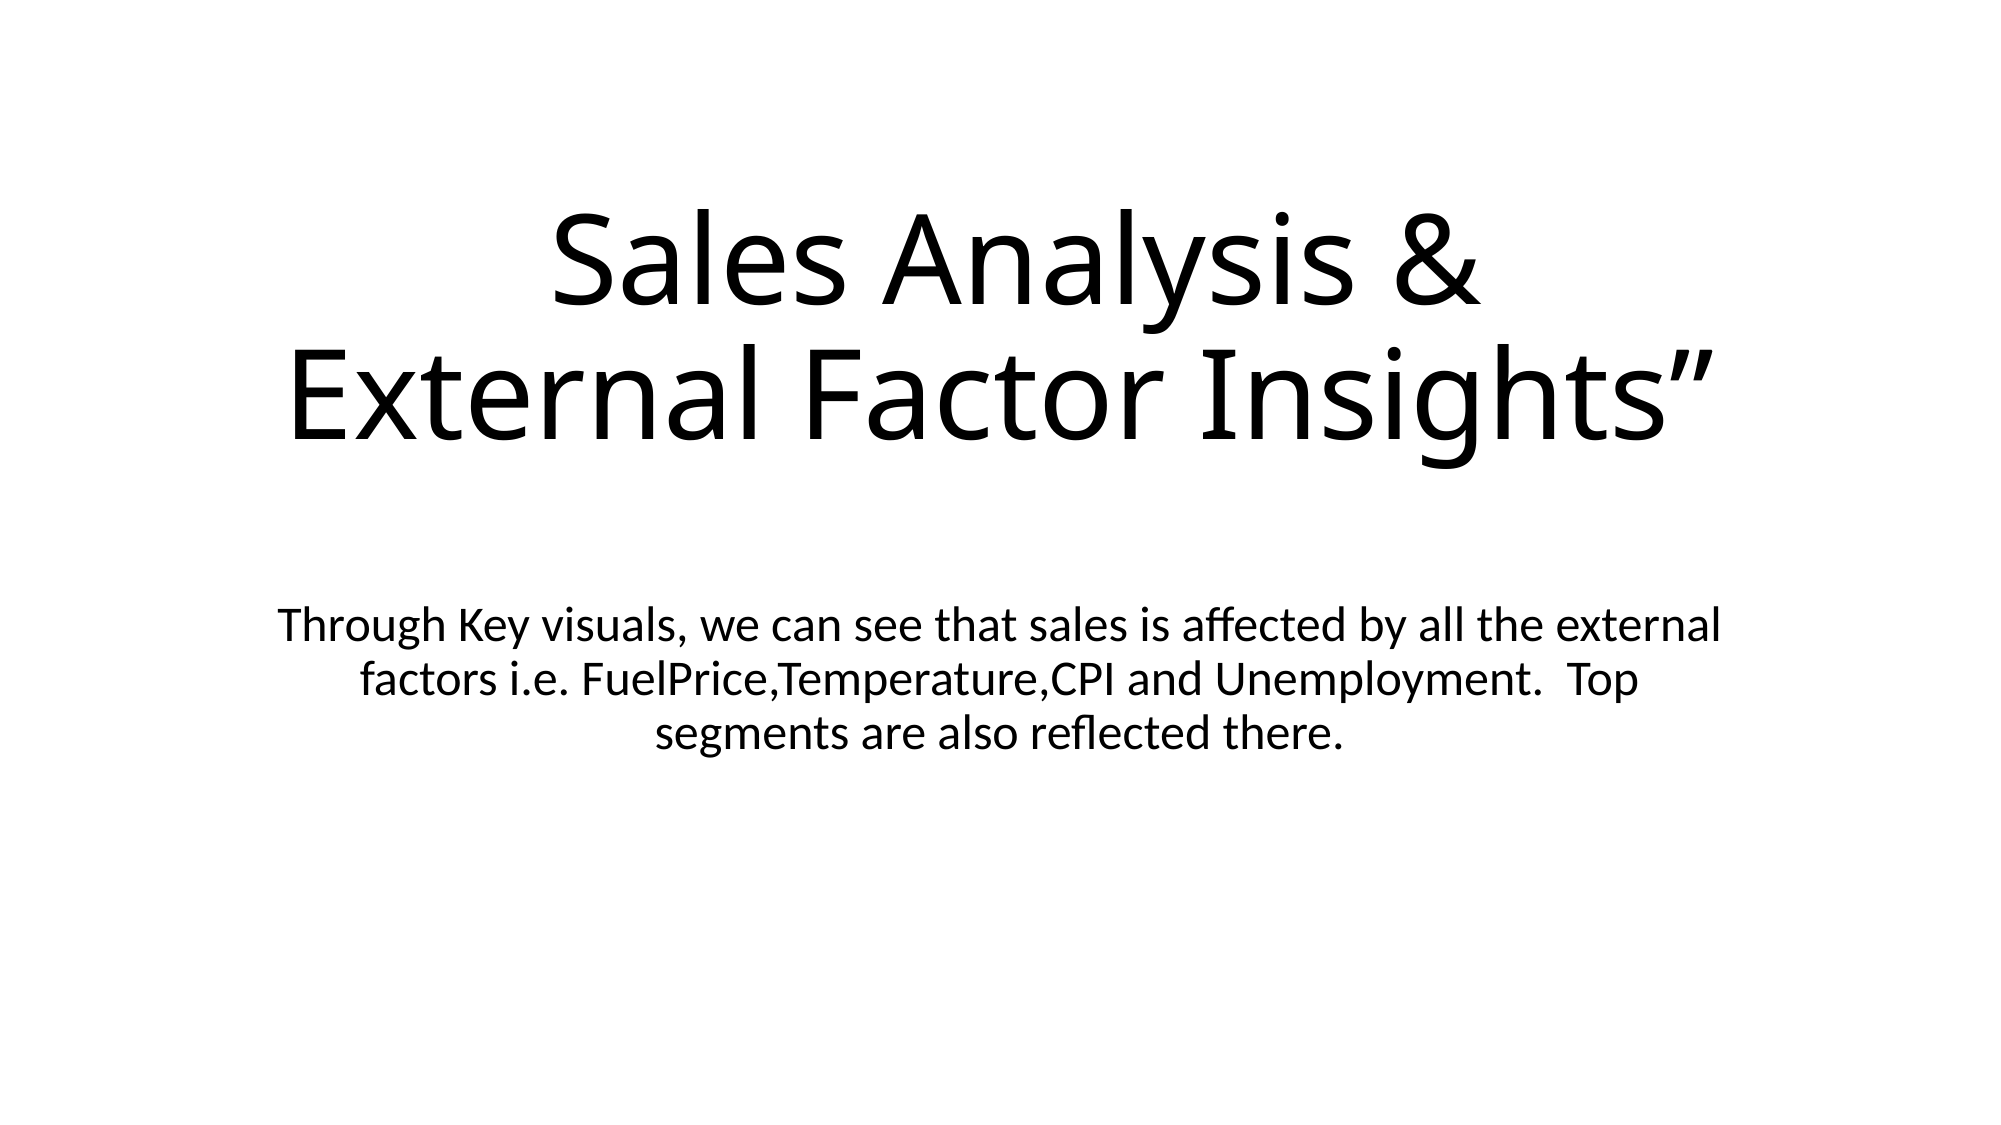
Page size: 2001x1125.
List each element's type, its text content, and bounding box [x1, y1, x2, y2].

title Sales Analysis & External Factor Insights” [249, 82, 1750, 474]
subtitle Through Key visuals, we can see that sales is affected by all the external factors i.e. FuelPrice,Temperature,CPI and Unemployment. Top segments are also reflected there. [249, 590, 1750, 863]
